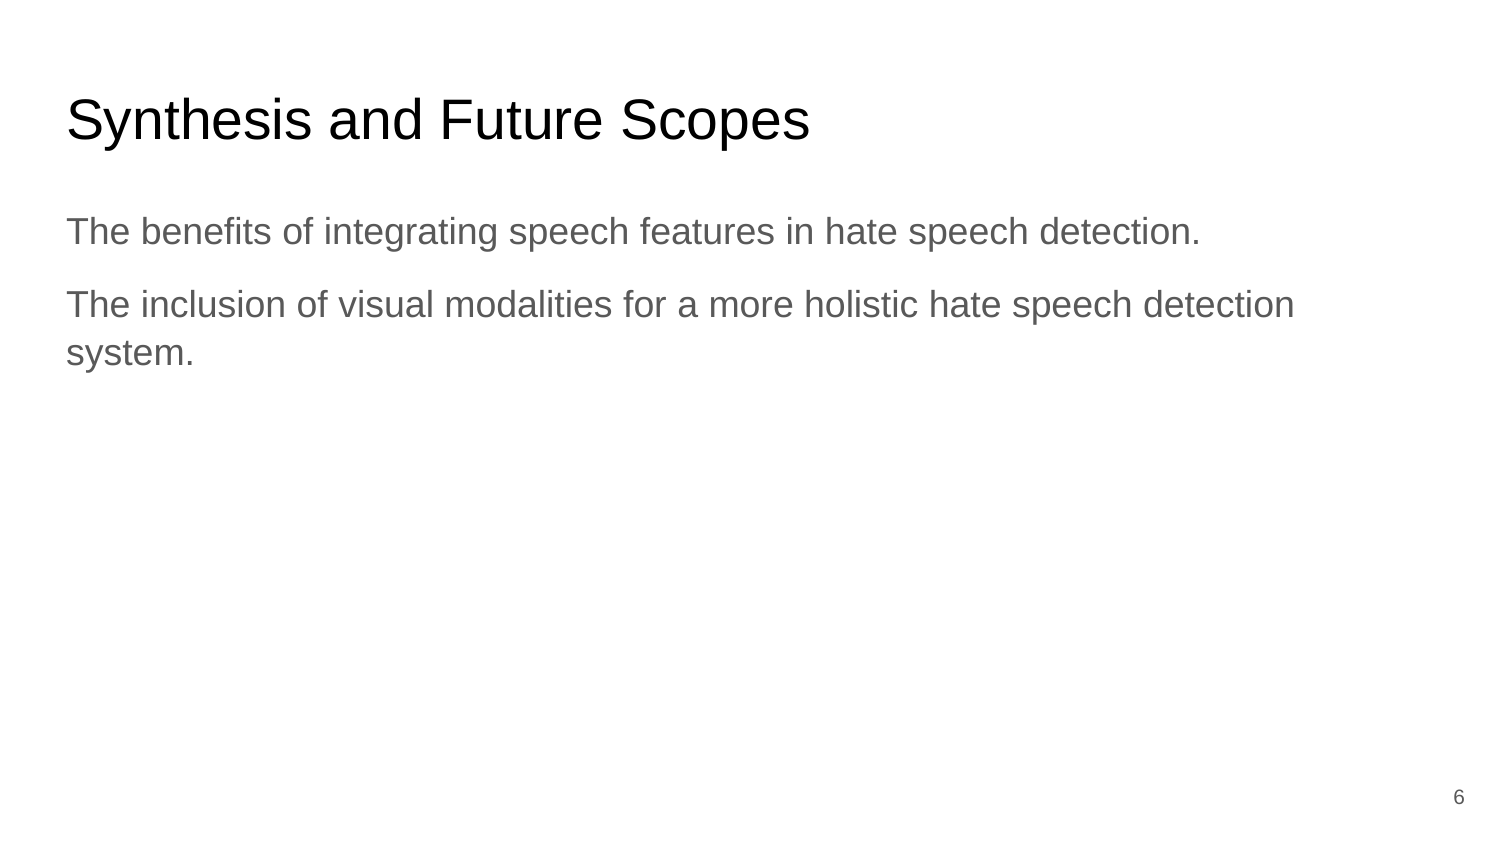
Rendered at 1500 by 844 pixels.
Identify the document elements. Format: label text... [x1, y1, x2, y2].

title Synthesis and Future Scopes [51, 72, 1449, 167]
list The benefits of integrating speech features in hate speech detection. The inclusion of visual modalities for a more holistic hate speech detection system. [51, 189, 1449, 750]
slide_number ‹#› [1389, 764, 1480, 830]
